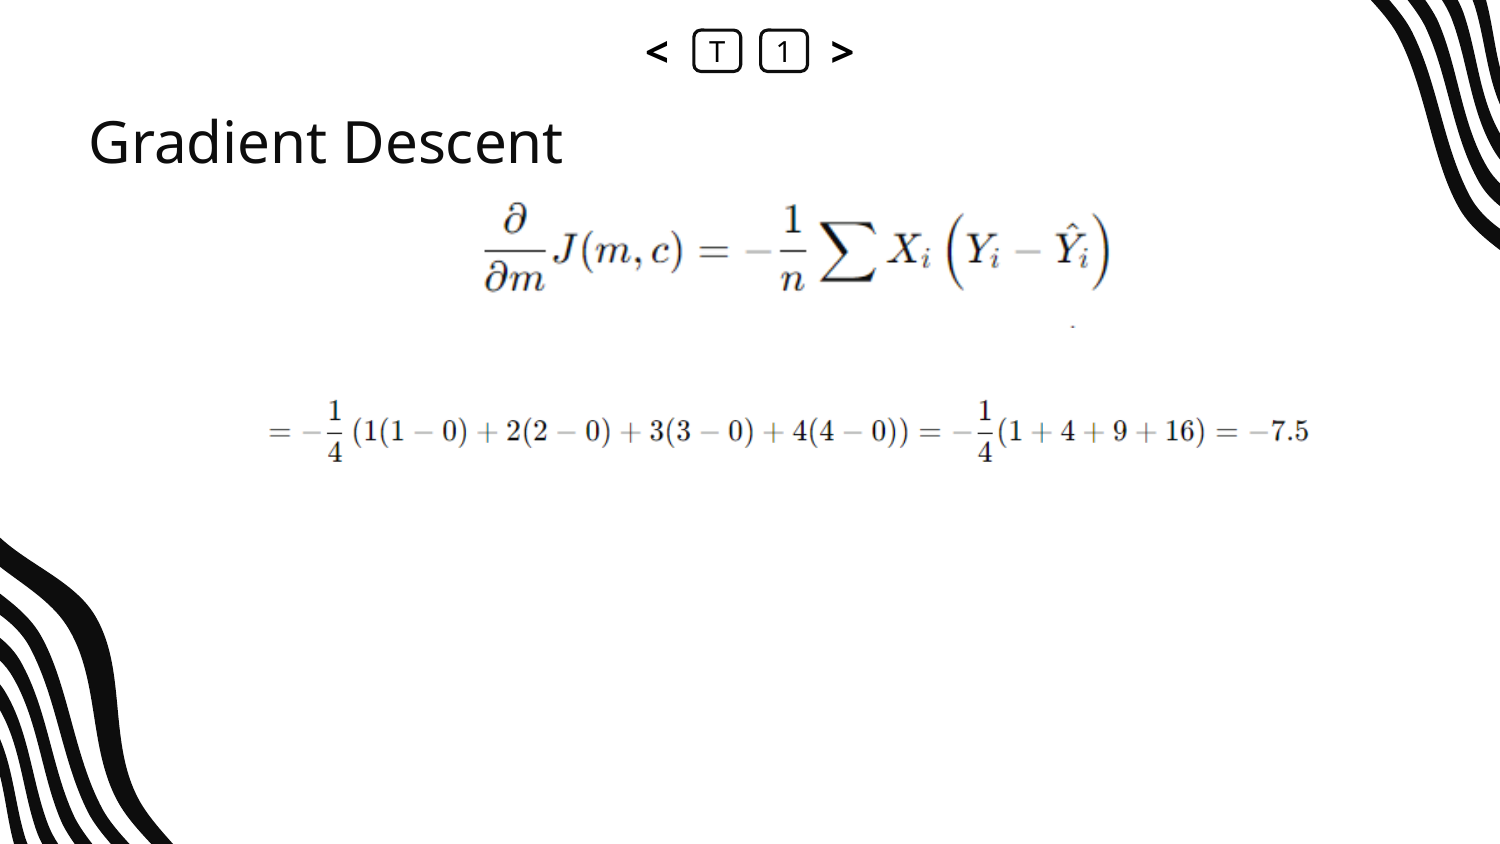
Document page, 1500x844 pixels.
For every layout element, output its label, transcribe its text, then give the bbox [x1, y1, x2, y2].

text_box 1 [760, 30, 808, 72]
text_box > [819, 30, 867, 72]
picture [435, 173, 1180, 328]
text_box T [693, 30, 741, 72]
title Gradient Descent [73, 99, 1288, 194]
text_box < [633, 30, 681, 72]
picture [201, 390, 1367, 473]
